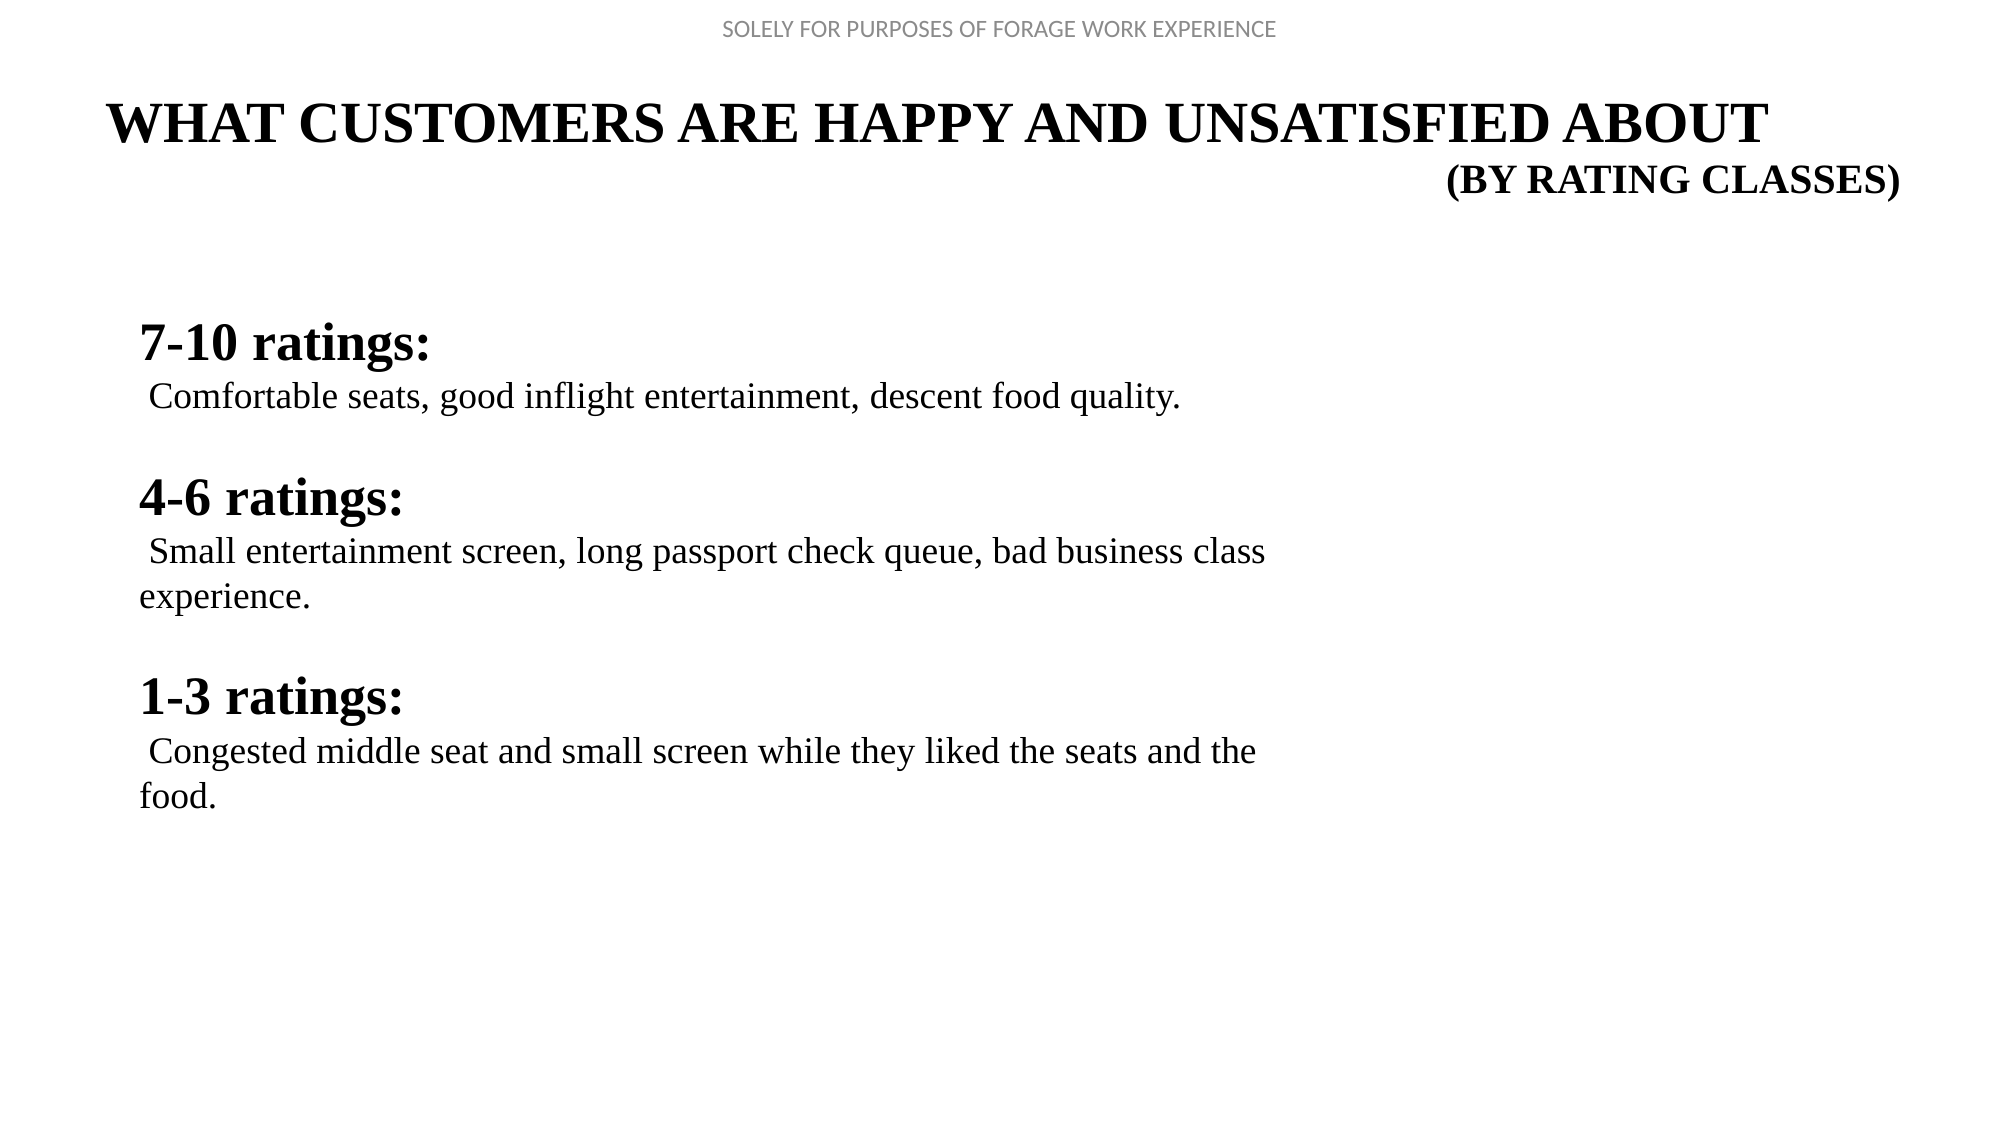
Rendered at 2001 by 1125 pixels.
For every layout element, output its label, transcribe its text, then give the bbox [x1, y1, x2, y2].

text_box (BY RATING CLASSES) [1431, 138, 1933, 222]
text_box 7-10 ratings: Comfortable seats, good inflight entertainment, descent food quality. 4-6 ratings: Small entertainment screen, long passport check queue, bad business class experience. 1-3 ratings: Congested middle seat and small screen while they liked the seats and the food. [124, 298, 1355, 824]
title WHAT CUSTOMERS ARE HAPPY AND UNSATISFIED ABOUT [90, 66, 1807, 180]
